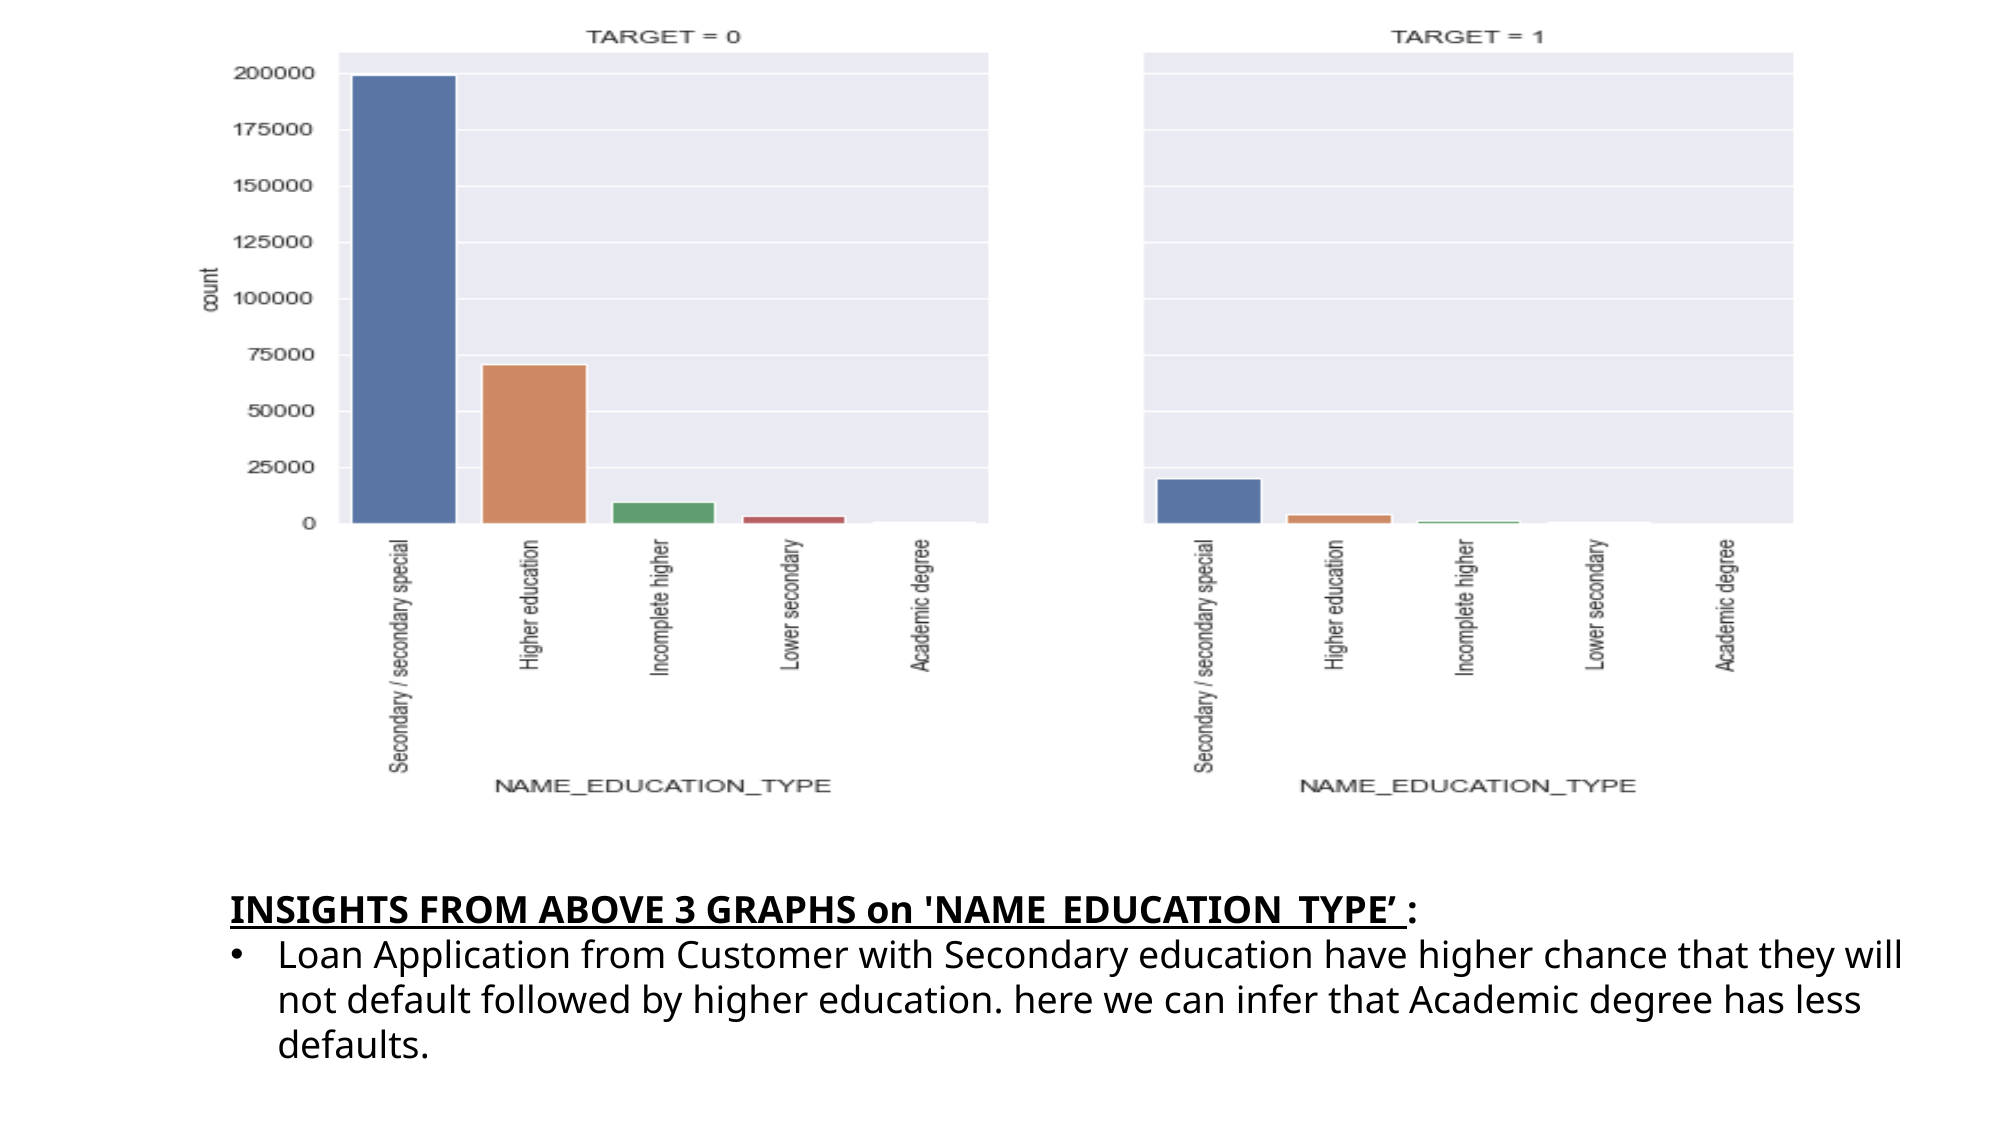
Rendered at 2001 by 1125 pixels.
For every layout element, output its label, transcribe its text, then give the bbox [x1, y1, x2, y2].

text_box INSIGHTS FROM ABOVE 3 GRAPHS on 'NAME_EDUCATION_TYPE’ : Loan Application from Customer with Secondary education have higher chance that they will not default followed by higher education. here we can infer that Academic degree has less defaults. [215, 878, 1933, 1074]
picture [184, 20, 1810, 805]
